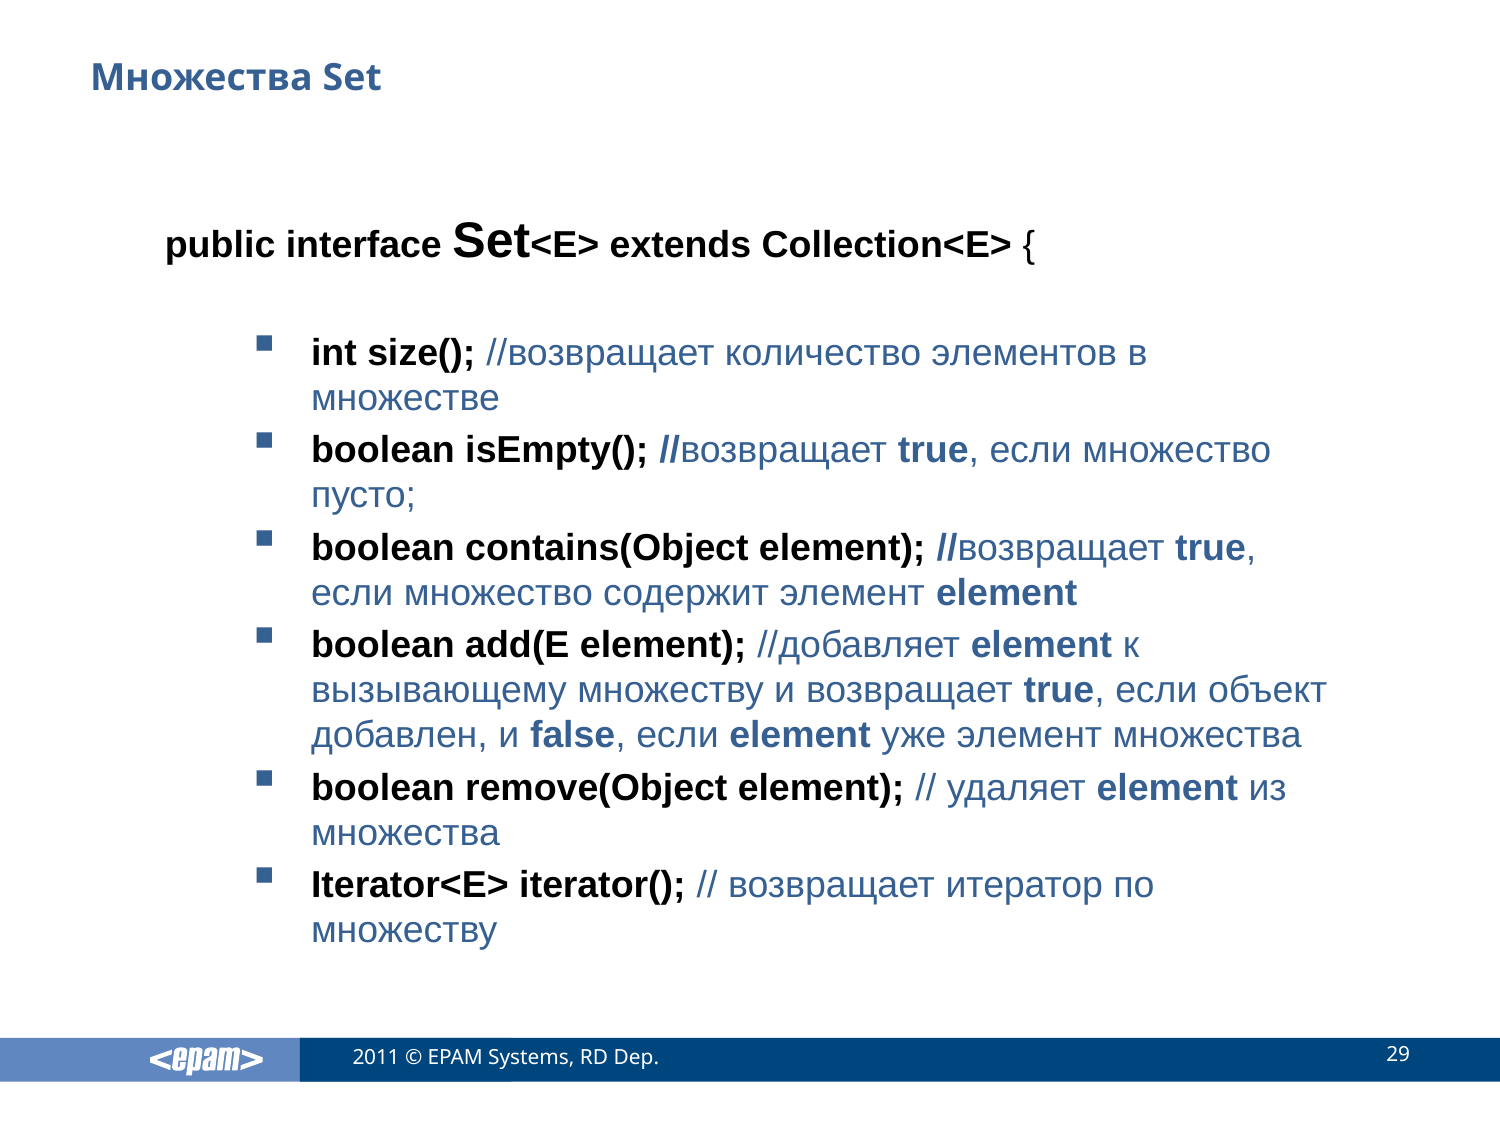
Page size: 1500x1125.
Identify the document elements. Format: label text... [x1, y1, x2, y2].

slide_number 29 [1262, 1025, 1425, 1085]
list public interface Set<E> extends Collection<E> { int size(); //возвращает количество элементов в множестве boolean isEmpty(); //возвращает true, если множество пусто; boolean contains(Object element); //возвращает true, если множество содержит элемент element boolean add(E element); //добавляет element к вызывающему множеству и возвращает true, если объект добавлен, и false, если element уже элемент множества boolean remove(Object element); // удаляет element из множества Iterator<E> iterator(); // возвращает итератор по множеству [150, 200, 1350, 988]
title Множества Set [75, 45, 1425, 163]
footer 2011 © EPAM Systems, RD Dep. [337, 1028, 738, 1088]
